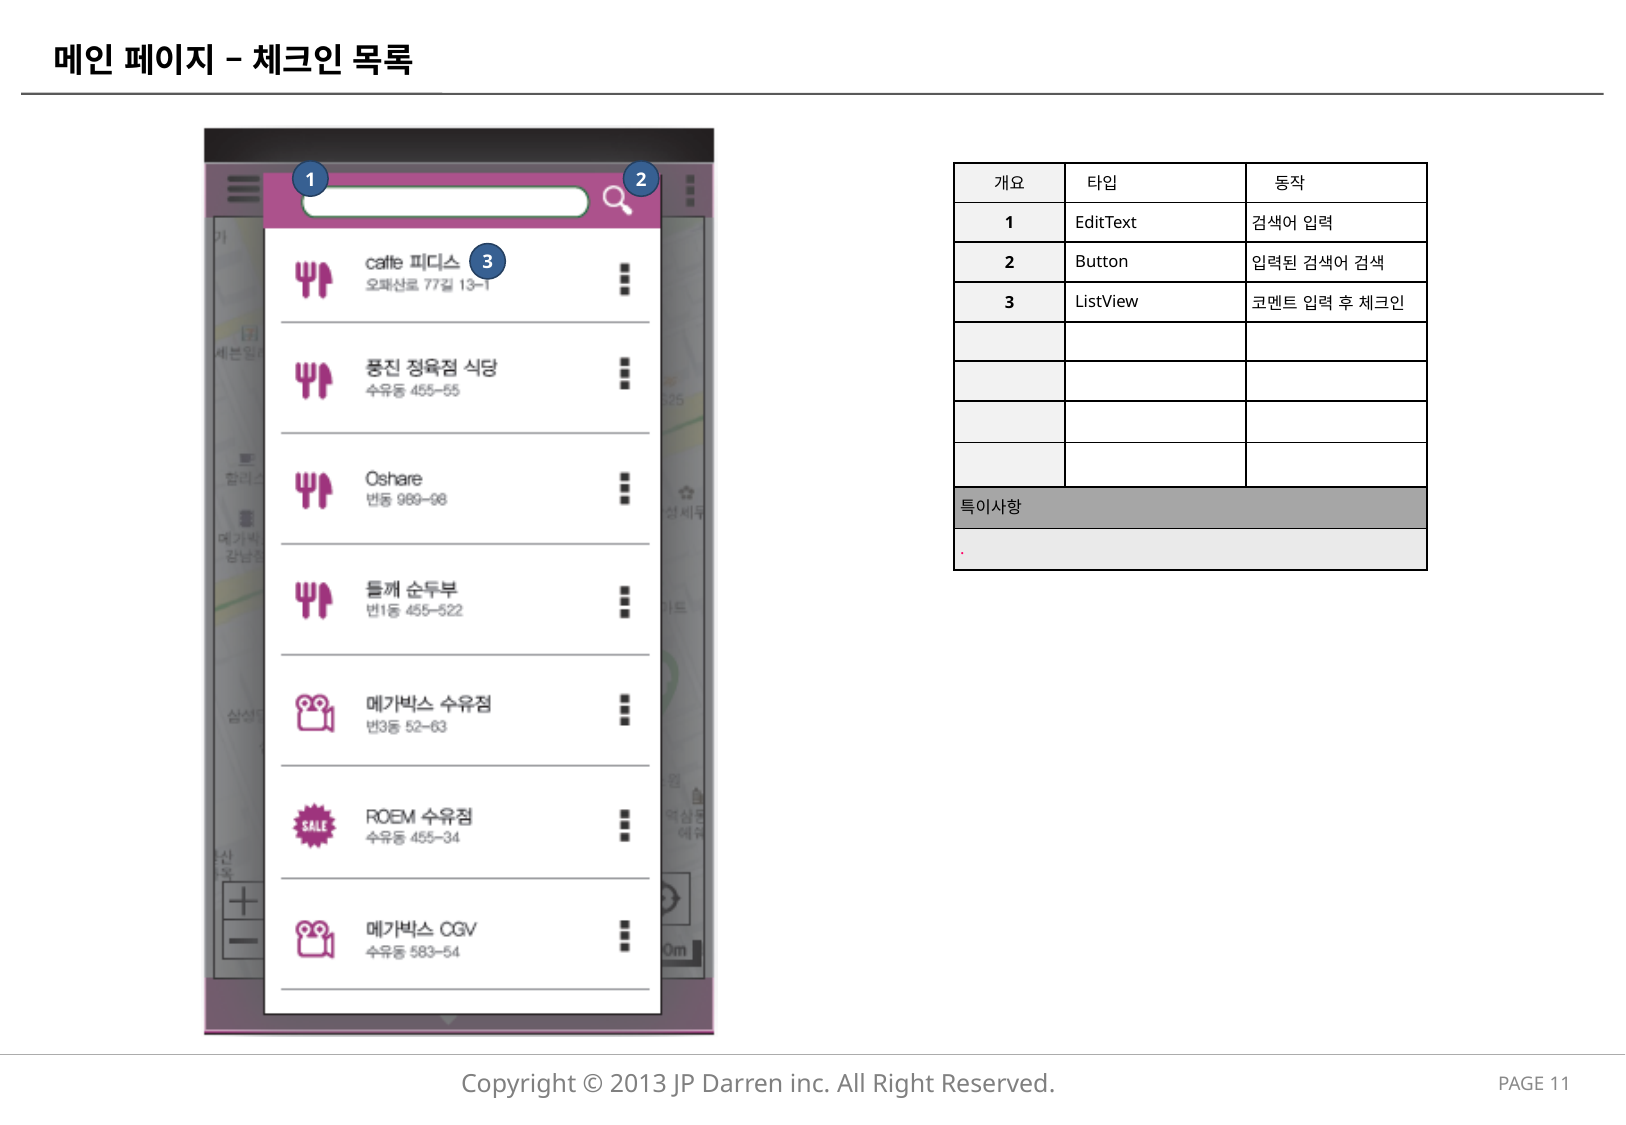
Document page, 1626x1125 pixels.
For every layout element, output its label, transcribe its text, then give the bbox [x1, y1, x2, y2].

table_cell 코멘트 입력 후 체크인 [1247, 283, 1426, 321]
table_cell 특이사항 [955, 488, 1426, 528]
table_cell ListView [1066, 283, 1245, 321]
table_header 타입 [1066, 164, 1245, 202]
table_cell [1247, 323, 1426, 360]
table_cell [955, 362, 1064, 400]
title 메인 페이지 – 체크인 목록 [39, 35, 1270, 84]
table_cell [1066, 323, 1245, 360]
table_header 개요 [955, 164, 1064, 202]
table_cell 입력된 검색어 검색 [1247, 243, 1426, 281]
table_cell . [955, 529, 1426, 569]
table_cell 1 [955, 203, 1064, 241]
table_cell [1247, 443, 1426, 486]
table_cell 3 [955, 283, 1064, 321]
table_cell [1247, 402, 1426, 442]
table_cell [955, 323, 1064, 360]
table_cell [1247, 362, 1426, 400]
picture [201, 125, 719, 1038]
table_cell 검색어 입력 [1247, 203, 1426, 241]
table_header 동작 [1247, 164, 1426, 202]
slide_number PAGE 11 [1206, 1066, 1586, 1103]
table_cell [1066, 362, 1245, 400]
table_cell Button [1066, 243, 1245, 281]
table_cell [1066, 402, 1245, 442]
table_cell [1066, 443, 1245, 486]
table_cell 2 [955, 243, 1064, 281]
table_cell EditText [1066, 203, 1245, 241]
table_cell [955, 402, 1064, 442]
table_cell [955, 443, 1064, 486]
